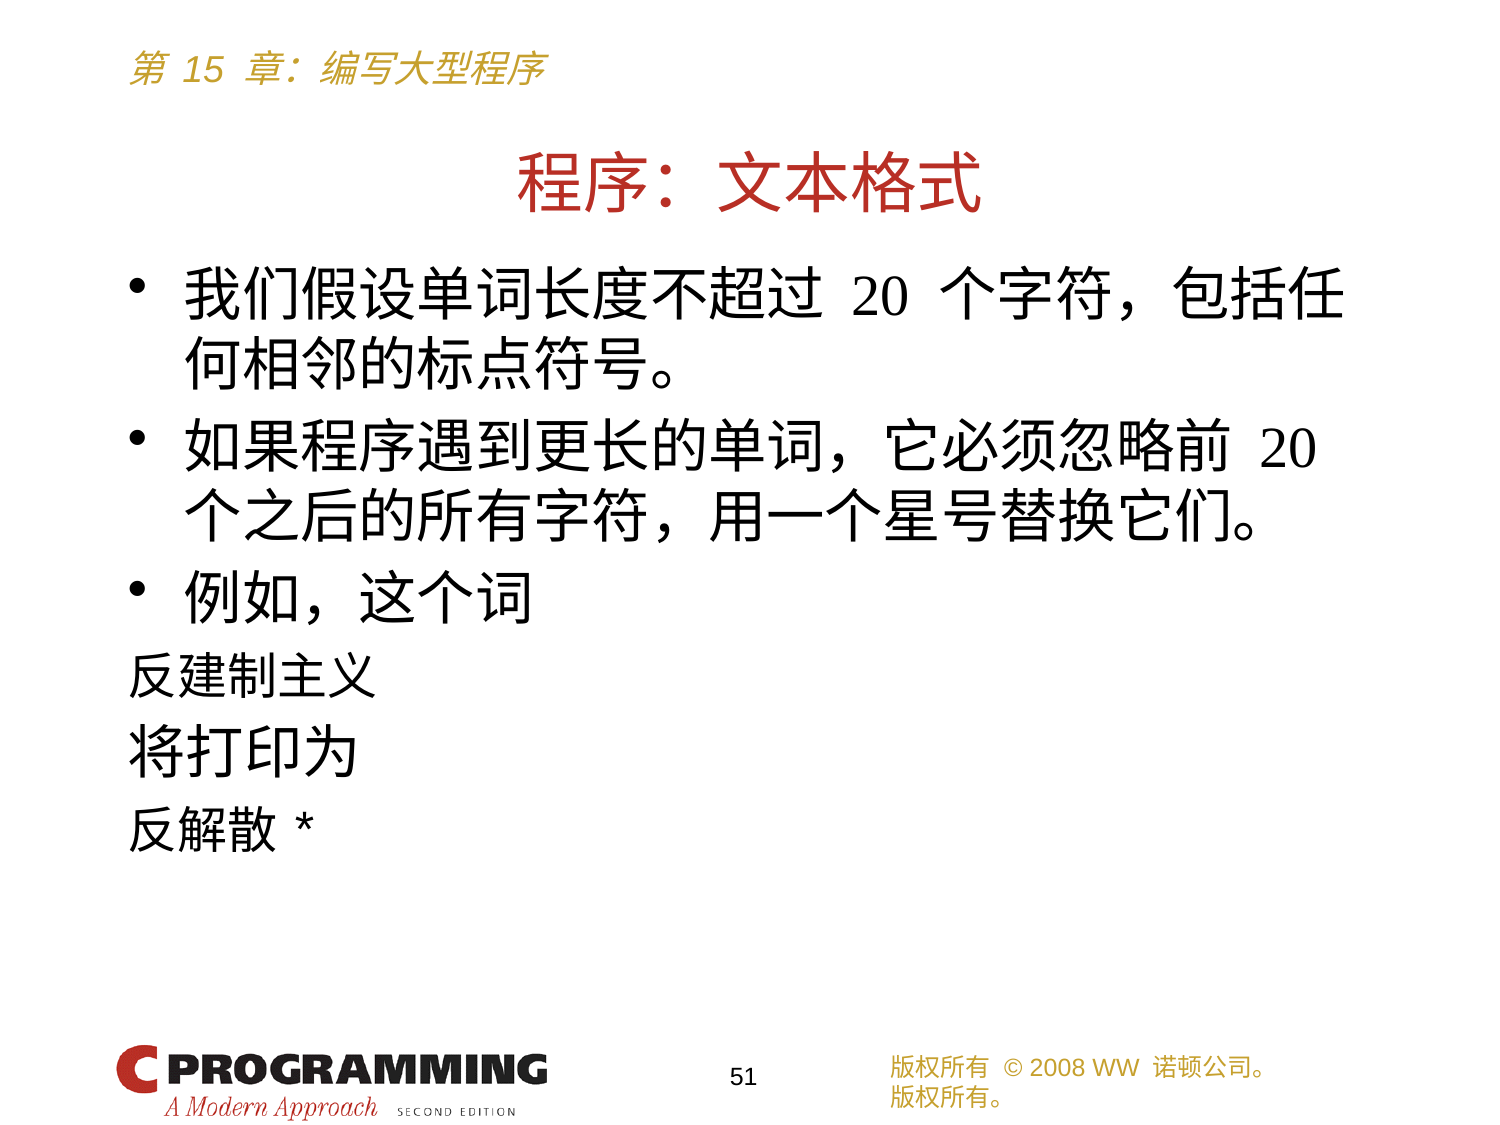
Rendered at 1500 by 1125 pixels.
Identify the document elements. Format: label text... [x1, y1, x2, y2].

title 程序：文本格式 [112, 125, 1388, 238]
list 我们假设单词长度不超过 20 个字符，包括任何相邻的标点符号。 如果程序遇到更长的单词，它必须忽略前 20 个之后的所有字符，用一个星号替换它们。 例如，这个词 反建制主义 将打印为 反解散* [112, 249, 1388, 1038]
slide_number 51 [687, 1049, 801, 1101]
picture [112, 1041, 550, 1123]
footer 版权所有 © 2008 WW 诺顿公司。 版权所有。 [874, 1043, 1388, 1119]
